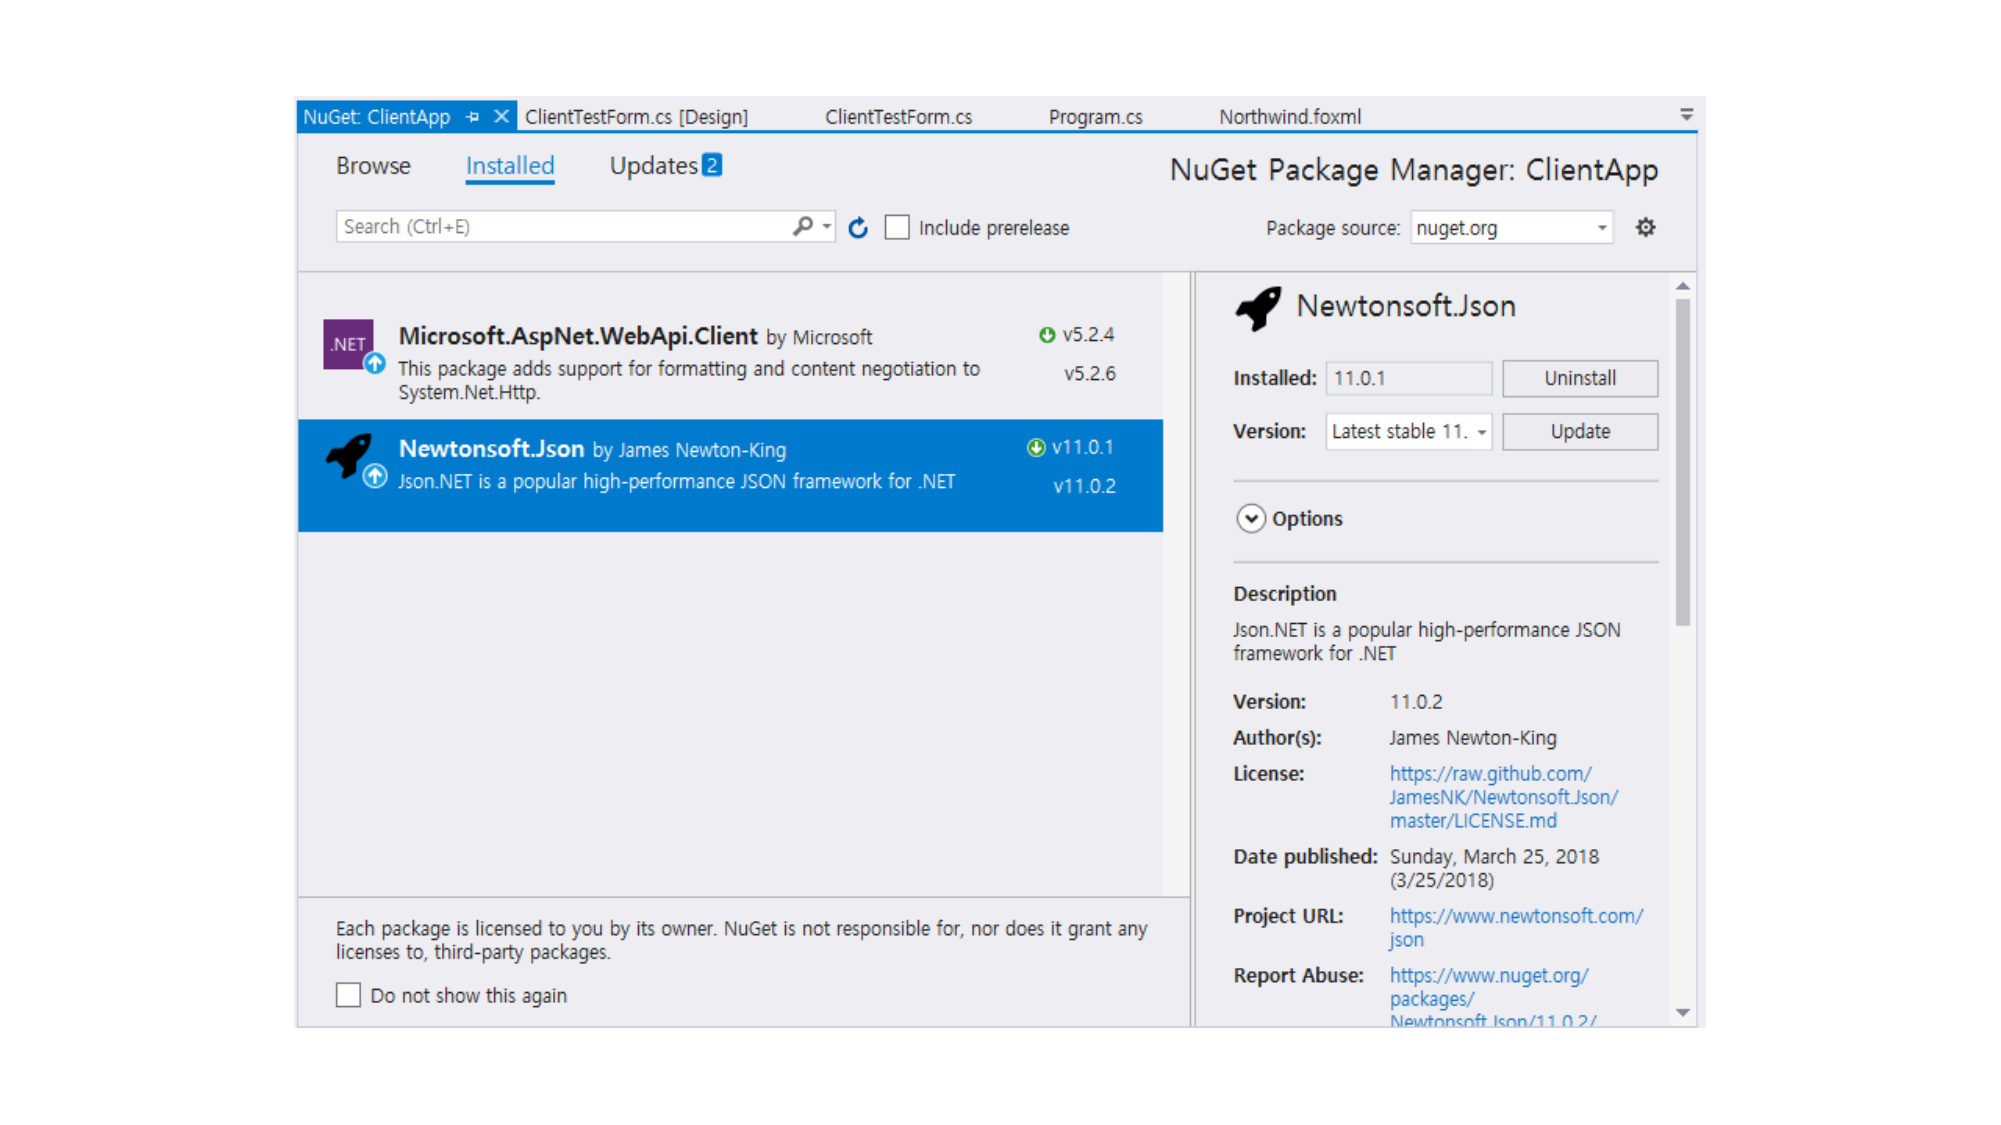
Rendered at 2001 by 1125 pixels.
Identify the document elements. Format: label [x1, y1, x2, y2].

picture [294, 96, 1706, 1029]
